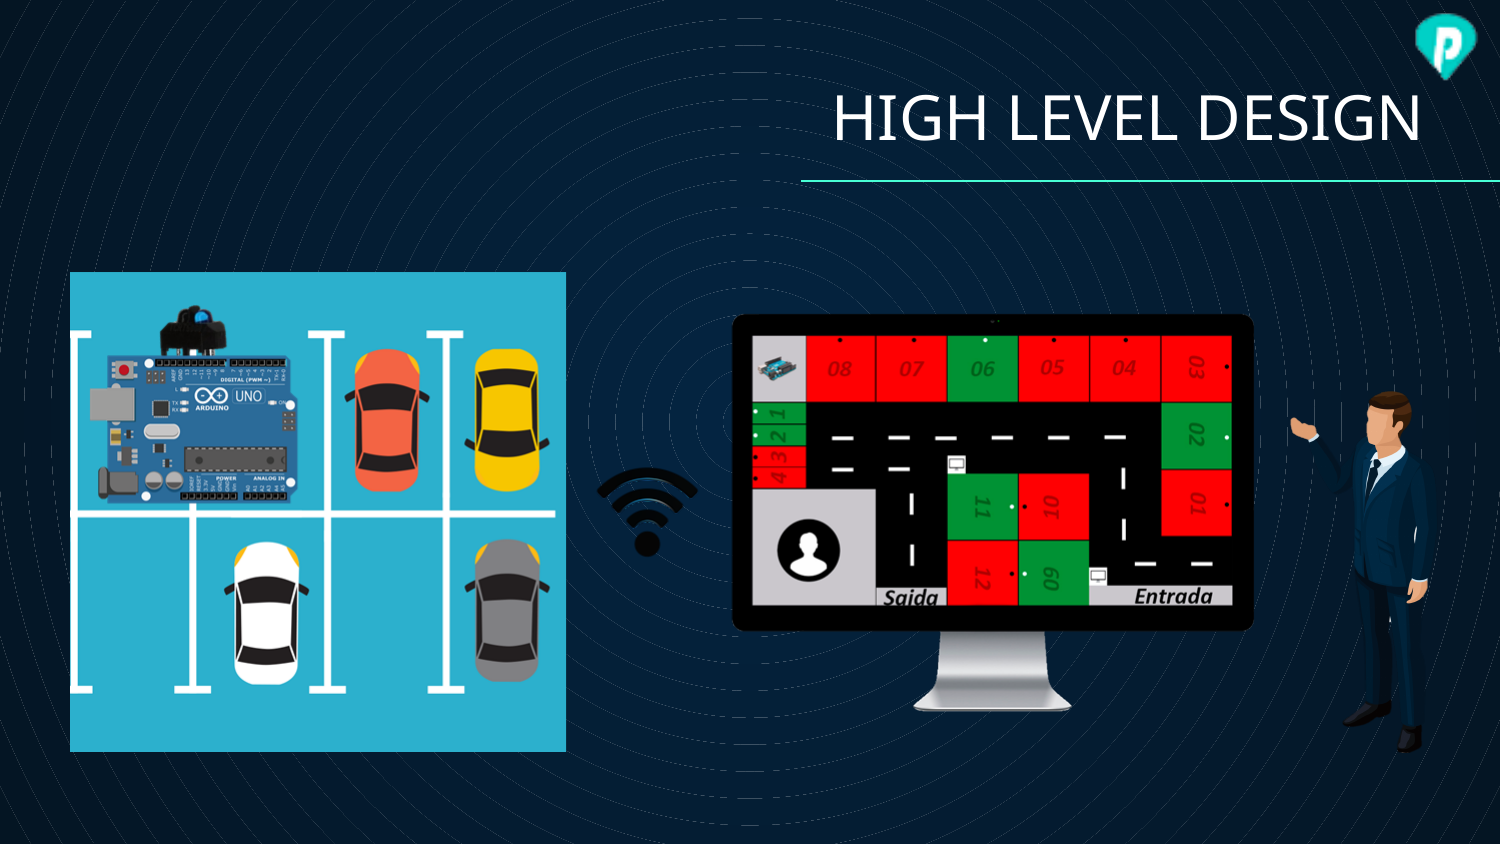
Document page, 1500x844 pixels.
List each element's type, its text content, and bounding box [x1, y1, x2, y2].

picture [1411, 11, 1486, 86]
picture [1284, 360, 1471, 784]
title HIGH LEVEL DESIGN [816, 69, 1449, 169]
picture [70, 263, 1264, 752]
